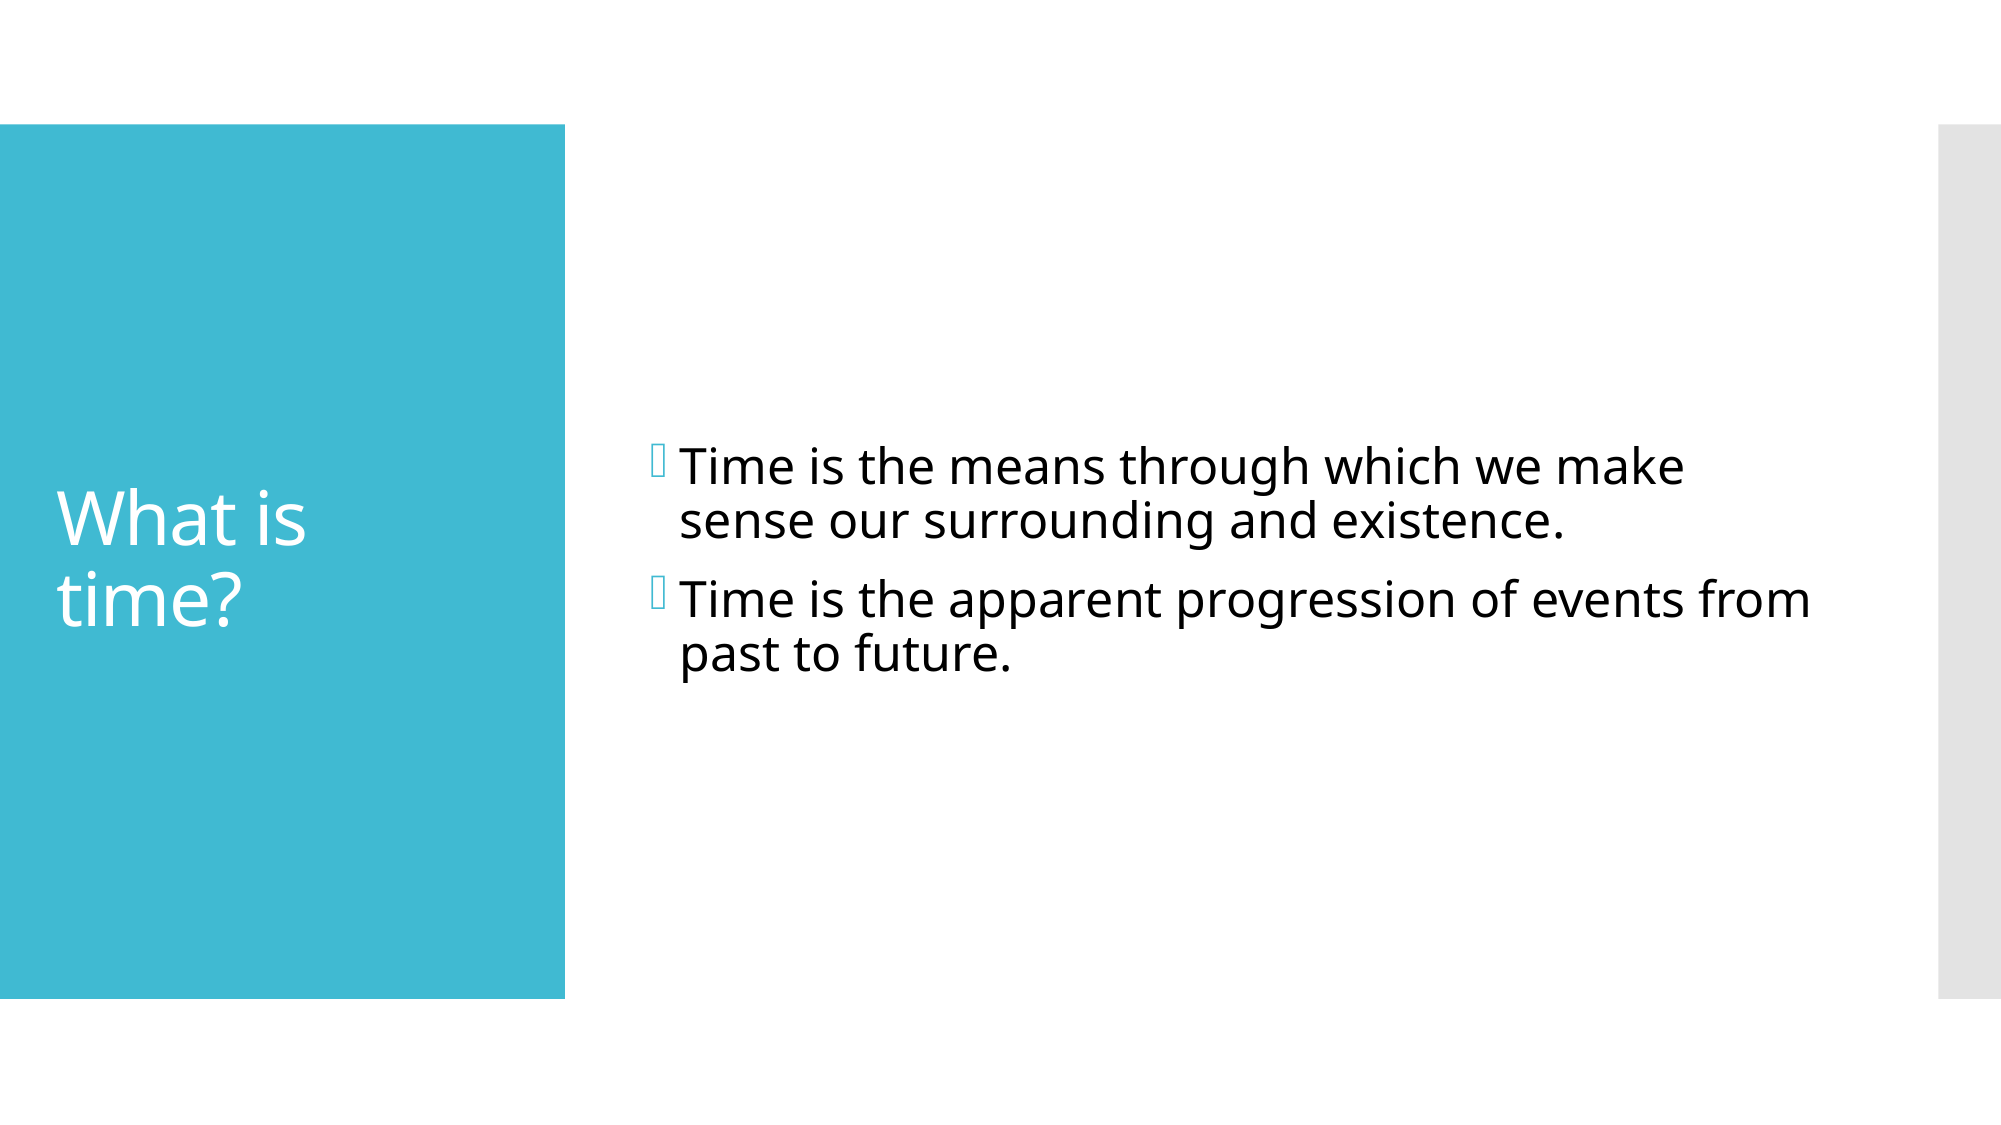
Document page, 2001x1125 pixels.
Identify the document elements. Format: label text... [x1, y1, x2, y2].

list Time is the means through which we make sense our surrounding and existence. Time is the apparent progression of events from past to future. [634, 141, 1835, 982]
title What is time? [41, 184, 525, 940]
